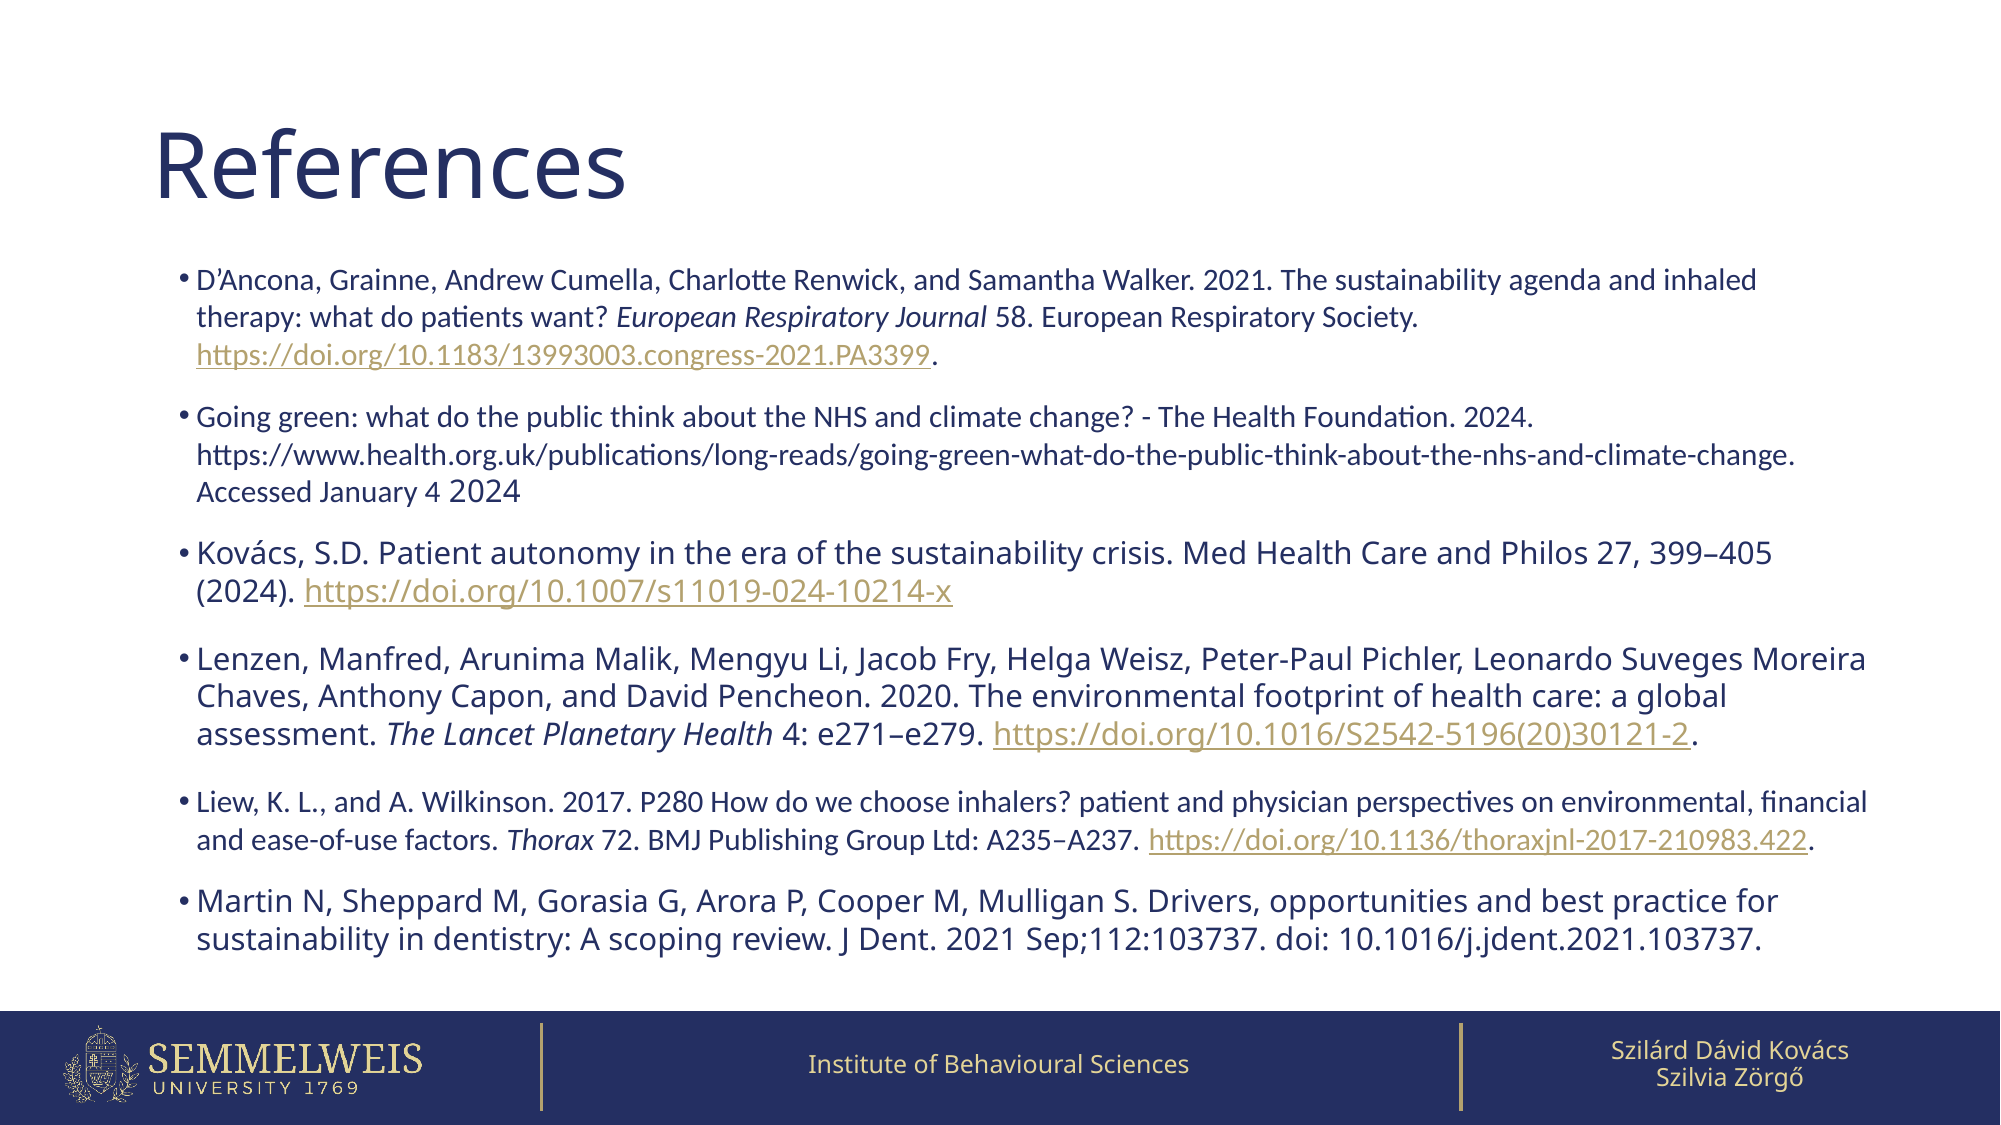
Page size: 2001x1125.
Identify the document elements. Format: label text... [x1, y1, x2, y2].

list D’Ancona, Grainne, Andrew Cumella, Charlotte Renwick, and Samantha Walker. 2021. The sustainability agenda and inhaled therapy: what do patients want? European Respiratory Journal 58. European Respiratory Society. https://doi.org/10.1183/13993003.congress-2021.PA3399. Going green: what do the public think about the NHS and climate change? - The Health Foundation. 2024. https://www.health.org.uk/publications/long-reads/going-green-what-do-the-public-think-about-the-nhs-and-climate-change. Accessed January 4 2024 Kovács, S.D. Patient autonomy in the era of the sustainability crisis. Med Health Care and Philos 27, 399–405 (2024). https://doi.org/10.1007/s11019-024-10214-x Lenzen, Manfred, Arunima Malik, Mengyu Li, Jacob Fry, Helga Weisz, Peter-Paul Pichler, Leonardo Suveges Moreira Chaves, Anthony Capon, and David Pencheon. 2020. The environmental footprint of health care: a global assessment. The Lancet Planetary Health 4: e271–e279. https://doi.org/10.1016/S2542-5196(20)30121-2. Liew, K. L., and A. Wilkinson. 2017. P280 How do we choose inhalers? patient and physician perspectives on environmental, financial and ease-of-use factors. Thorax 72. BMJ Publishing Group Ltd: A235–A237. https://doi.org/10.1136/thoraxjnl-2017-210983.422. Martin N, Sheppard M, Gorasia G, Arora P, Cooper M, Mulligan S. Drivers, opportunities and best practice for sustainability in dentistry: A scoping review. J Dent. 2021 Sep;112:103737. doi: 10.1016/j.jdent.2021.103737. [163, 251, 1889, 965]
title References [137, 59, 1863, 278]
picture [35, 995, 449, 1125]
